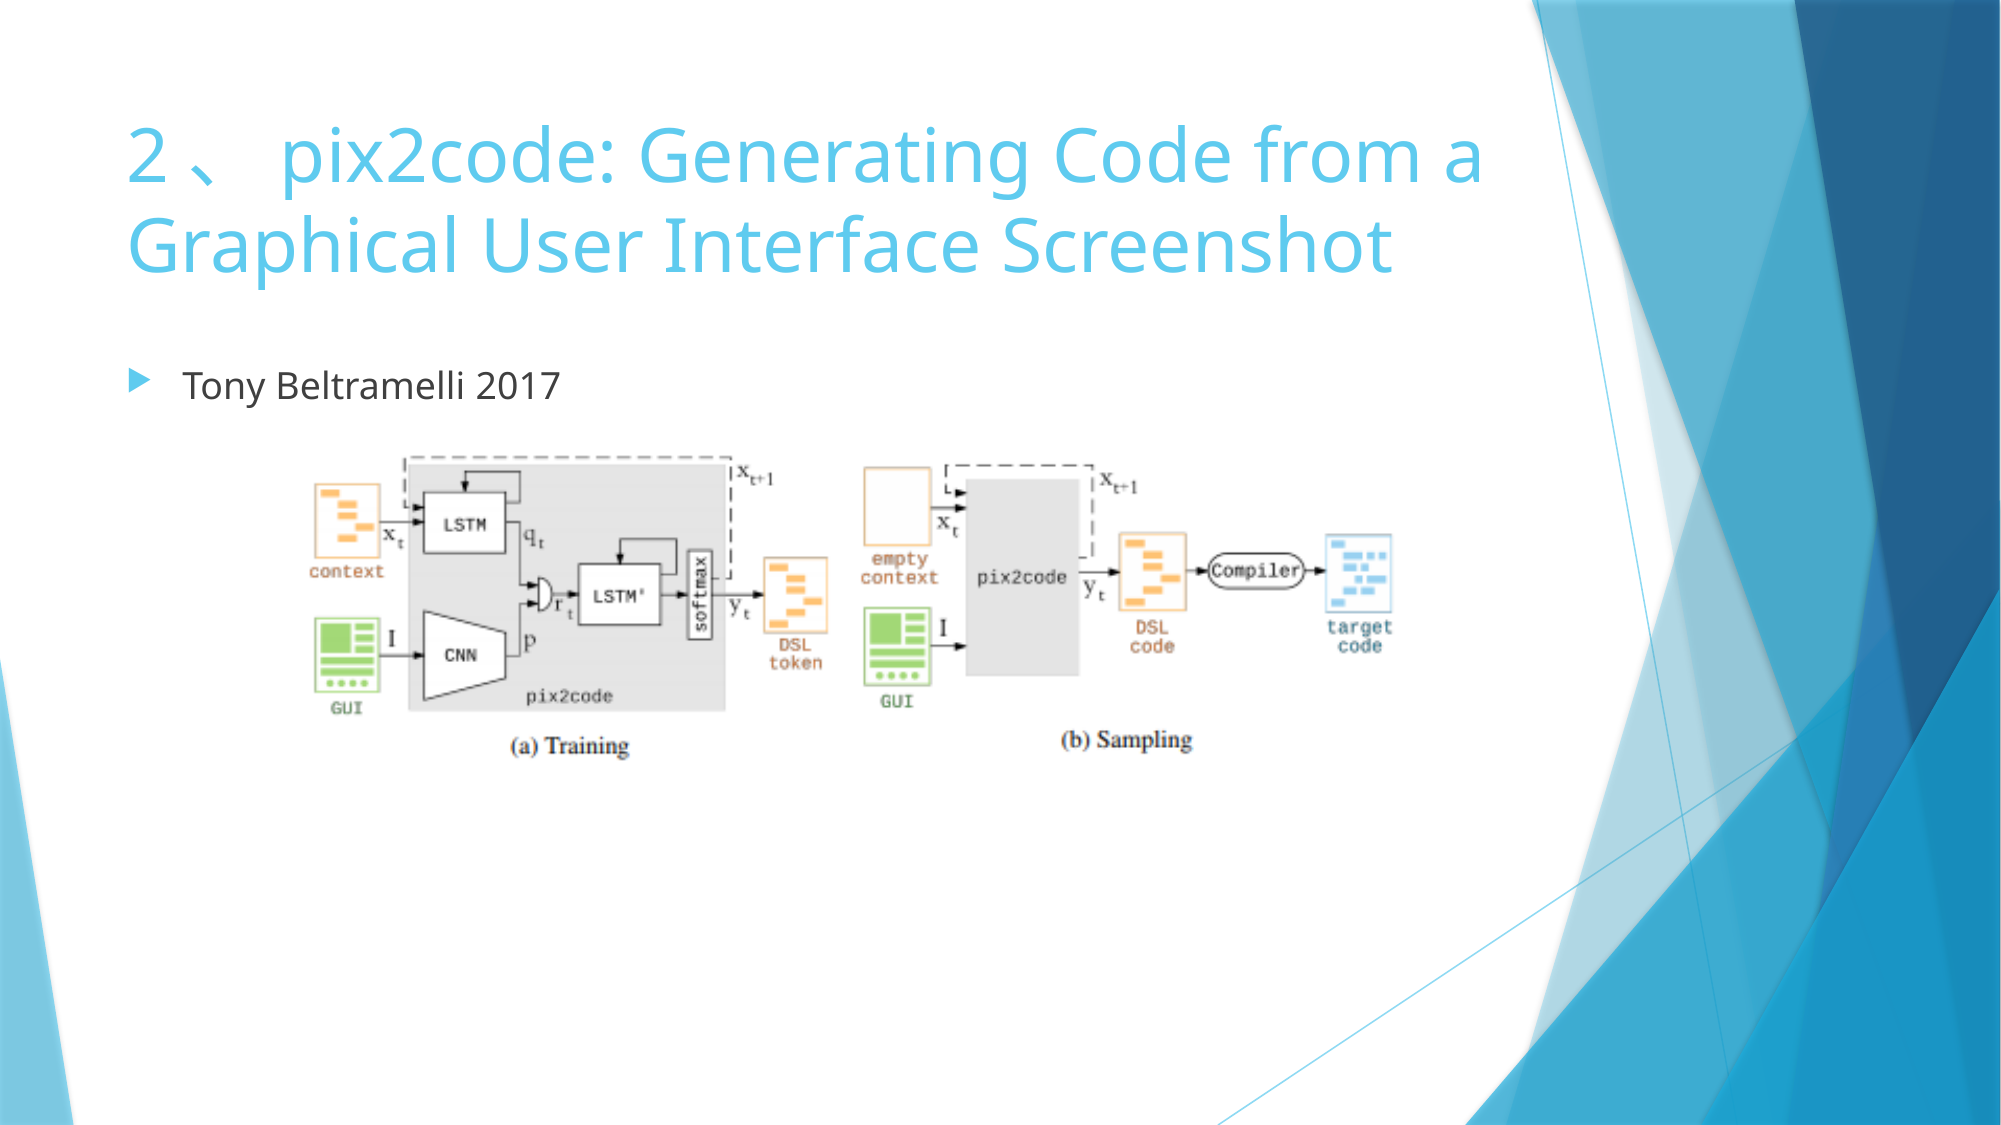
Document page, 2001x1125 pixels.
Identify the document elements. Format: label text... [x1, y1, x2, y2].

list Tony Beltramelli 2017 [111, 354, 1522, 992]
title 2、pix2code: Generating Code from a Graphical User Interface Screenshot [111, 99, 1522, 317]
picture [272, 423, 1432, 771]
